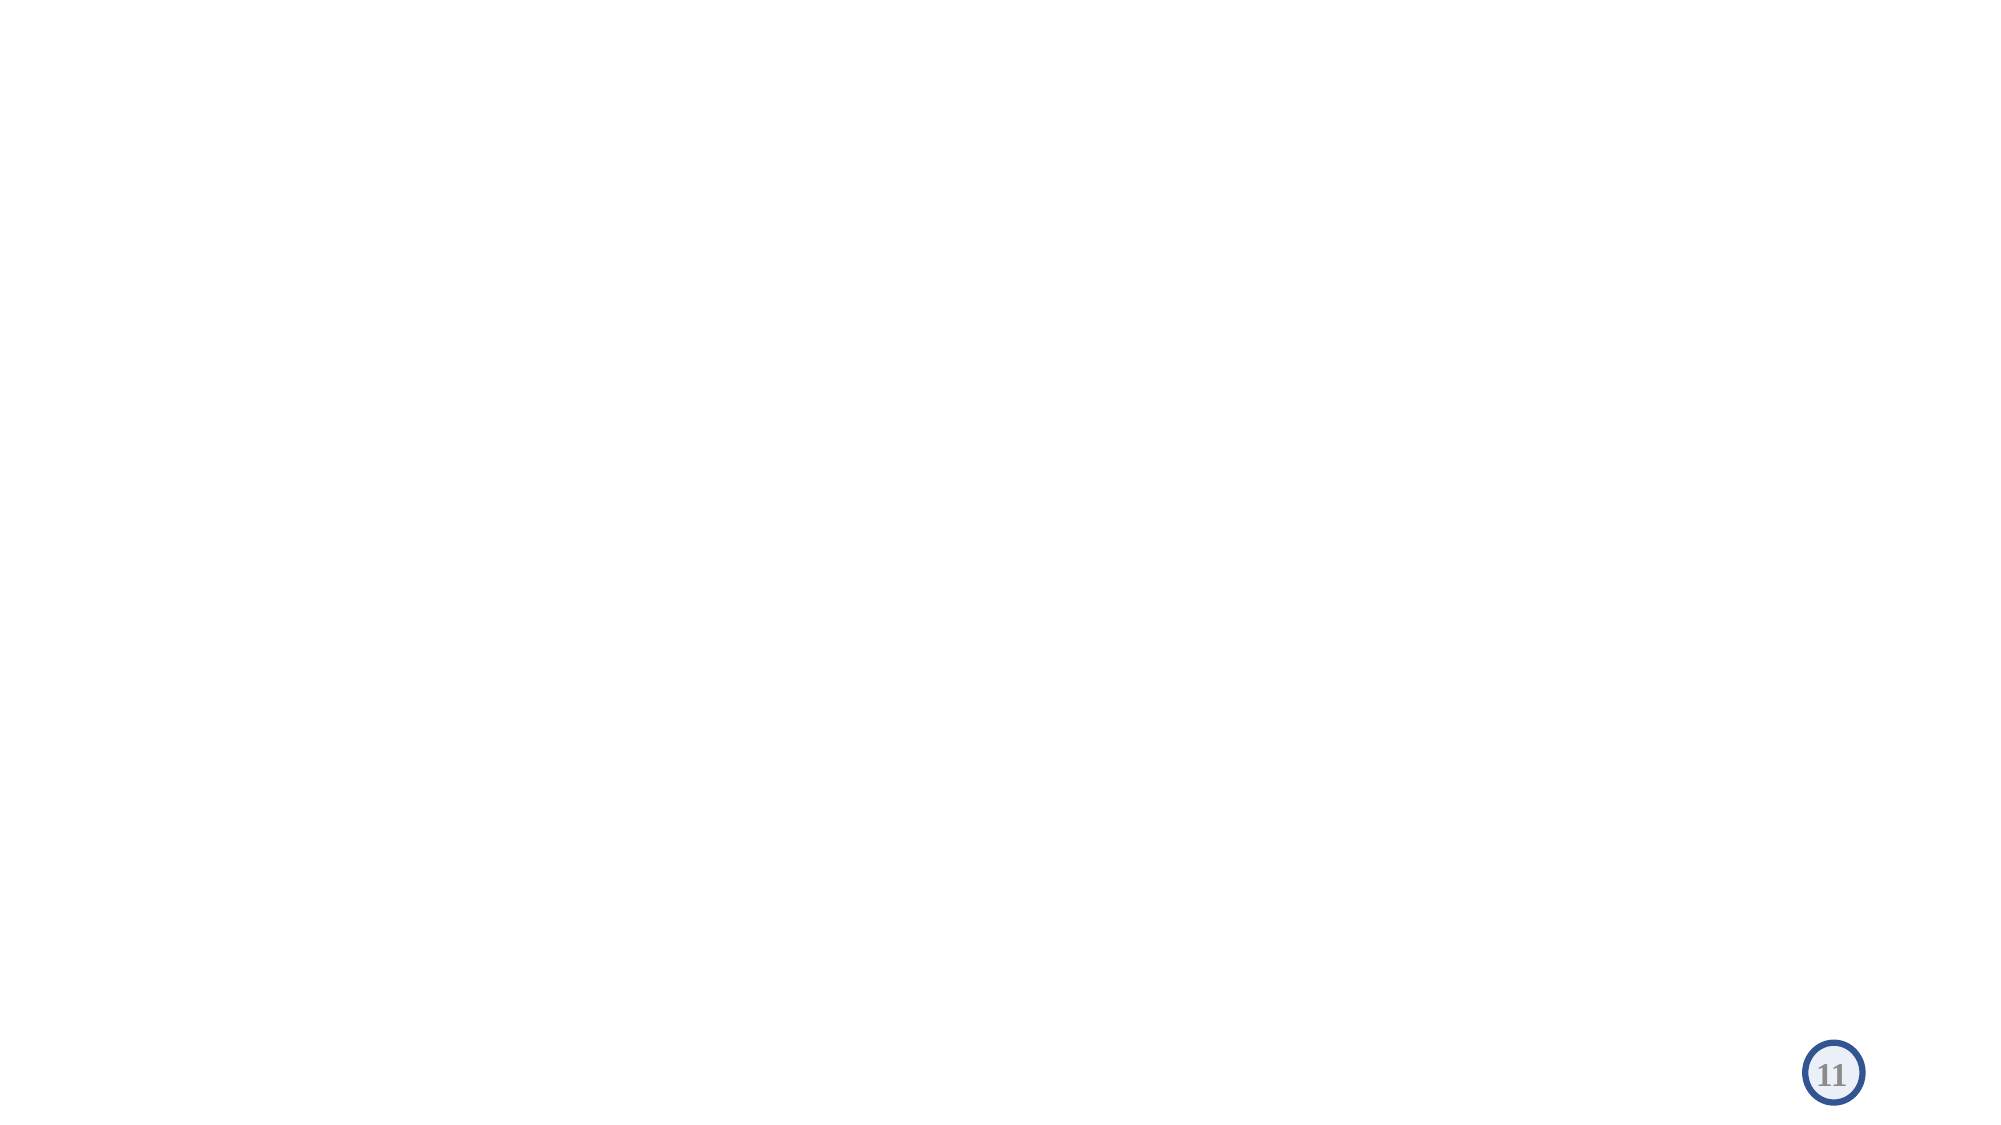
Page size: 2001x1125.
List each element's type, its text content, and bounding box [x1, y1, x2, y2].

slide_number 11 [1412, 1042, 1863, 1103]
